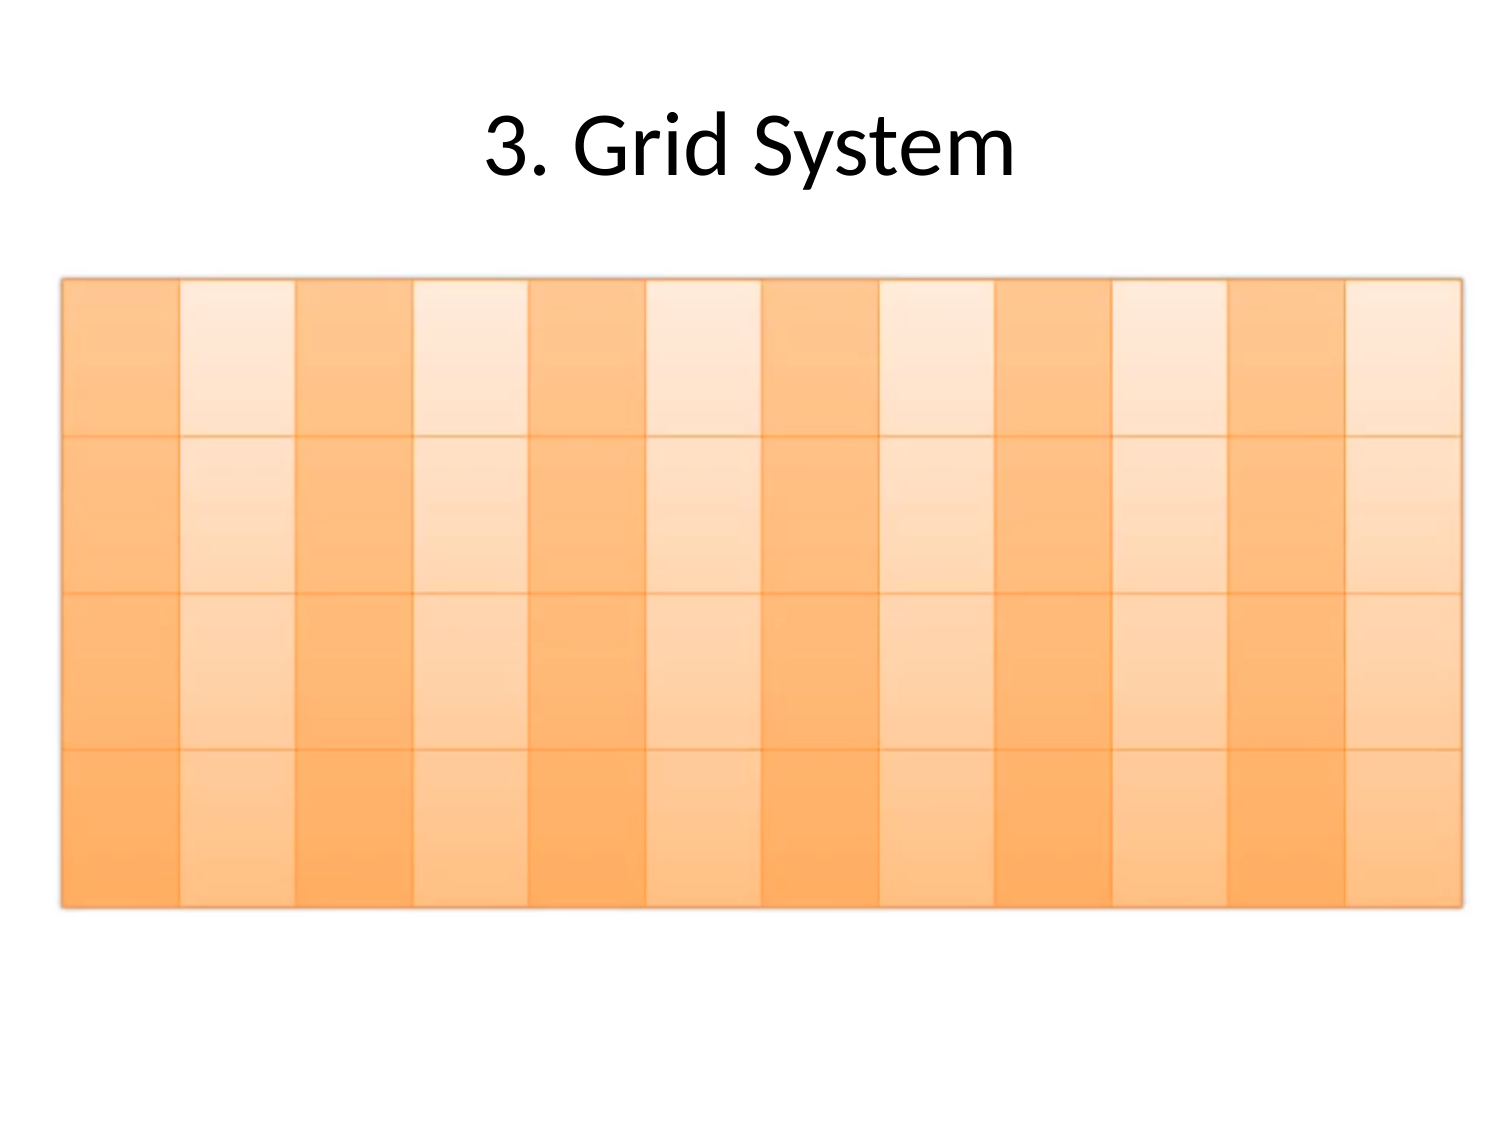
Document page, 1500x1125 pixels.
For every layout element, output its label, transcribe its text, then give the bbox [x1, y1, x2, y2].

picture [52, 266, 1474, 918]
title 3. Grid System [75, 45, 1425, 233]
